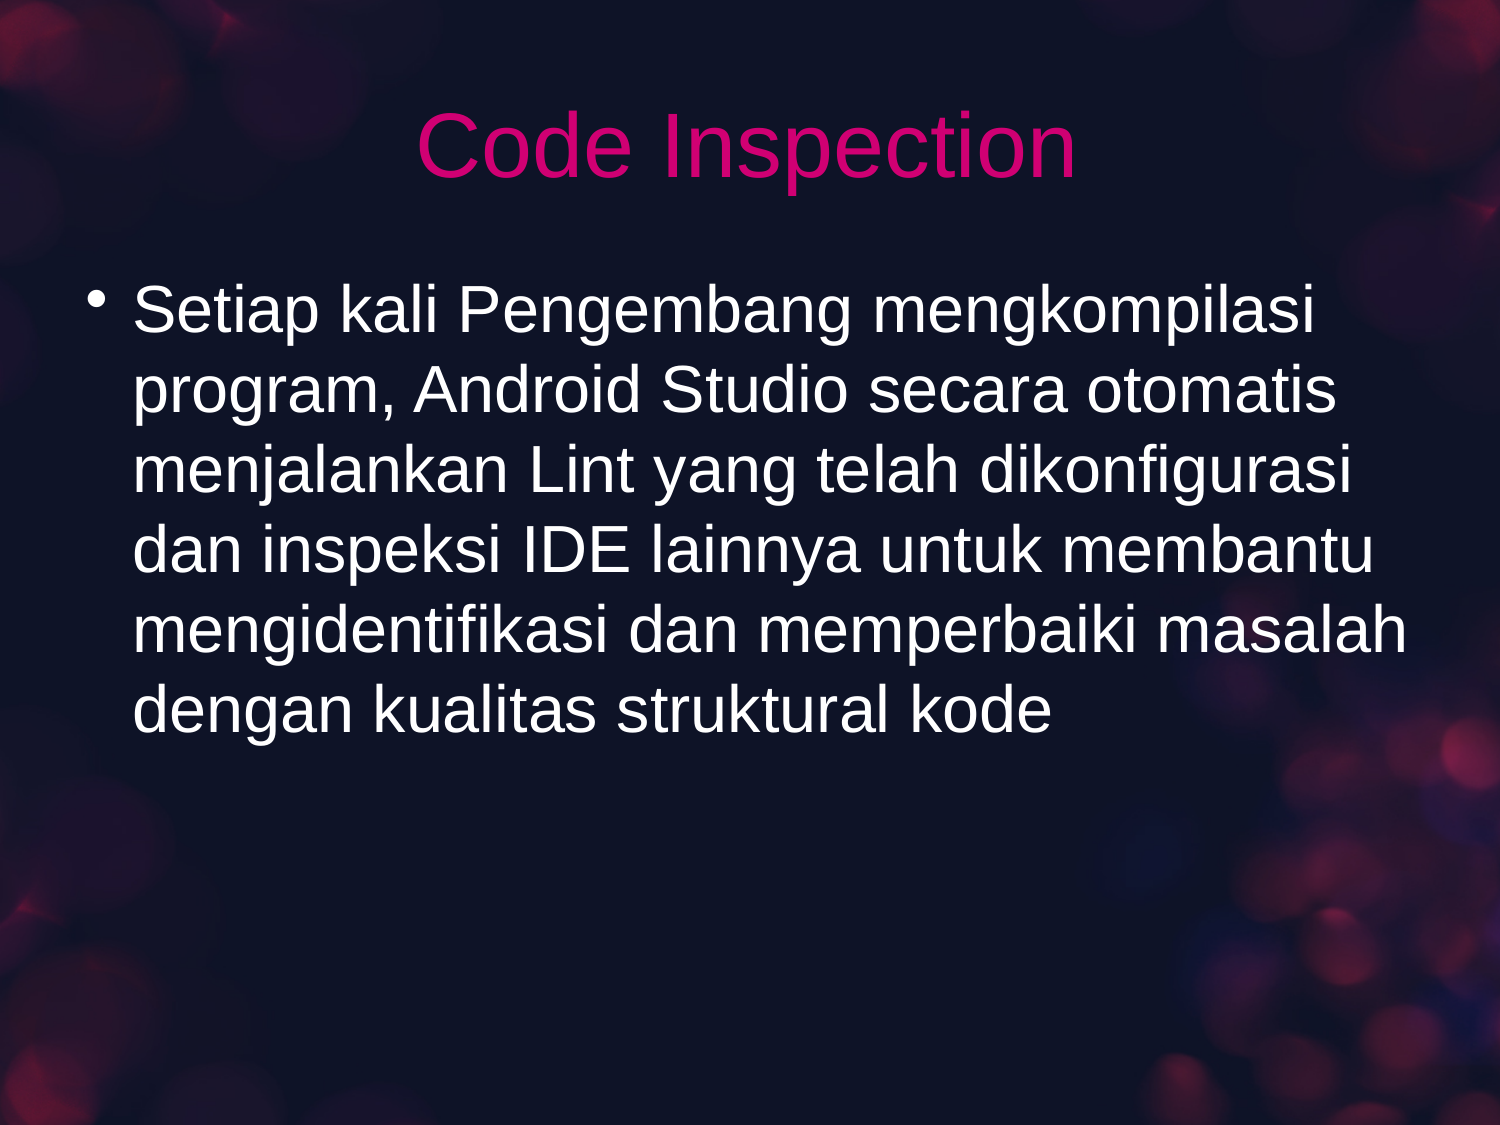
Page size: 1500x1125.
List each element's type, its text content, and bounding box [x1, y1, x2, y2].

title Code Inspection [70, 47, 1425, 236]
picture [0, 0, 1500, 1125]
list Setiap kali Pengembang mengkompilasi program, Android Studio secara otomatis menjalankan Lint yang telah dikonfigurasi dan inspeksi IDE lainnya untuk membantu mengidentifikasi dan memperbaiki masalah dengan kualitas struktural kode [70, 258, 1425, 1001]
